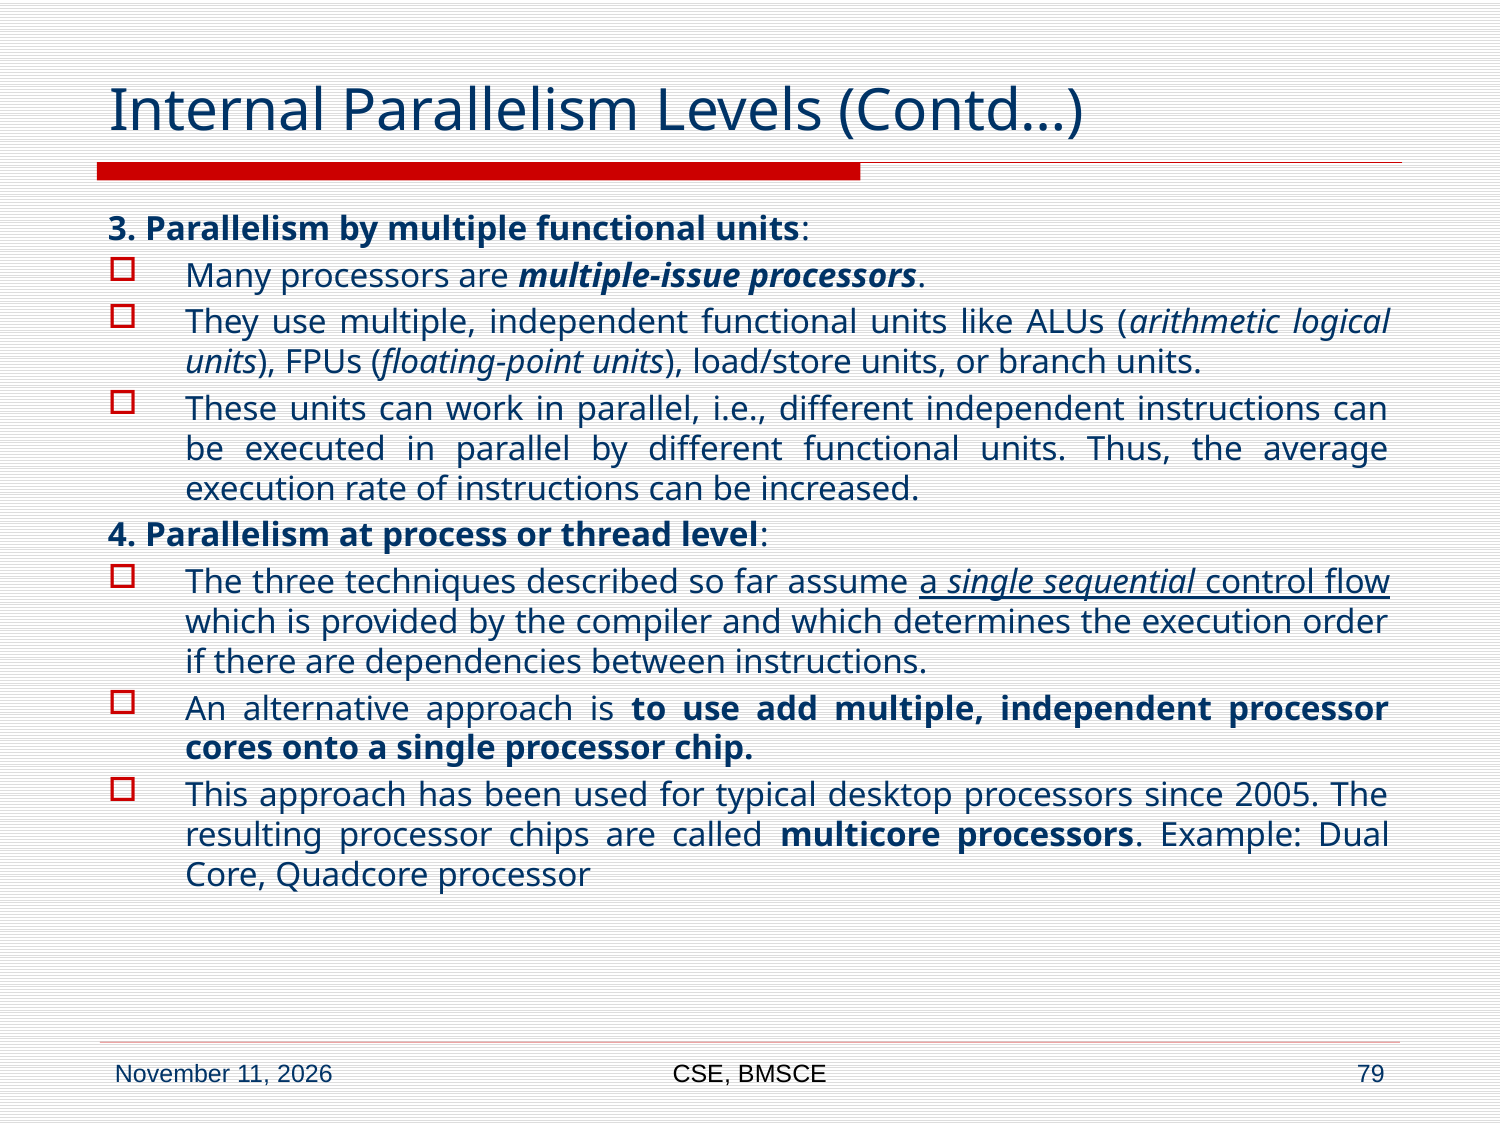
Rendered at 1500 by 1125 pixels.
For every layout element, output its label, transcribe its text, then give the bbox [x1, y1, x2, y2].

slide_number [99, 1049, 426, 1103]
list 3. Parallelism by multiple functional units: Many processors are multiple-issue processors. They use multiple, independent functional units like ALUs (arithmetic logical units), FPUs (floating-point units), load/store units, or branch units. These units can work in parallel, i.e., different independent instructions can be executed in parallel by different functional units. Thus, the average execution rate of instructions can be increased. 4. Parallelism at process or thread level: The three techniques described so far assume a single sequential control flow which is provided by the compiler and which determines the execution order if there are dependencies between instructions. An alternative approach is to use add multiple, independent processor cores onto a single processor chip. This approach has been used for typical desktop processors since 2005. The resulting processor chips are called multicore processors. Example: Dual Core, Quadcore processor [92, 200, 1406, 1025]
slide_number 79 [1074, 1049, 1401, 1103]
footer CSE, BMSCE [512, 1049, 988, 1103]
title Internal Parallelism Levels (Contd…) [94, 24, 1407, 150]
